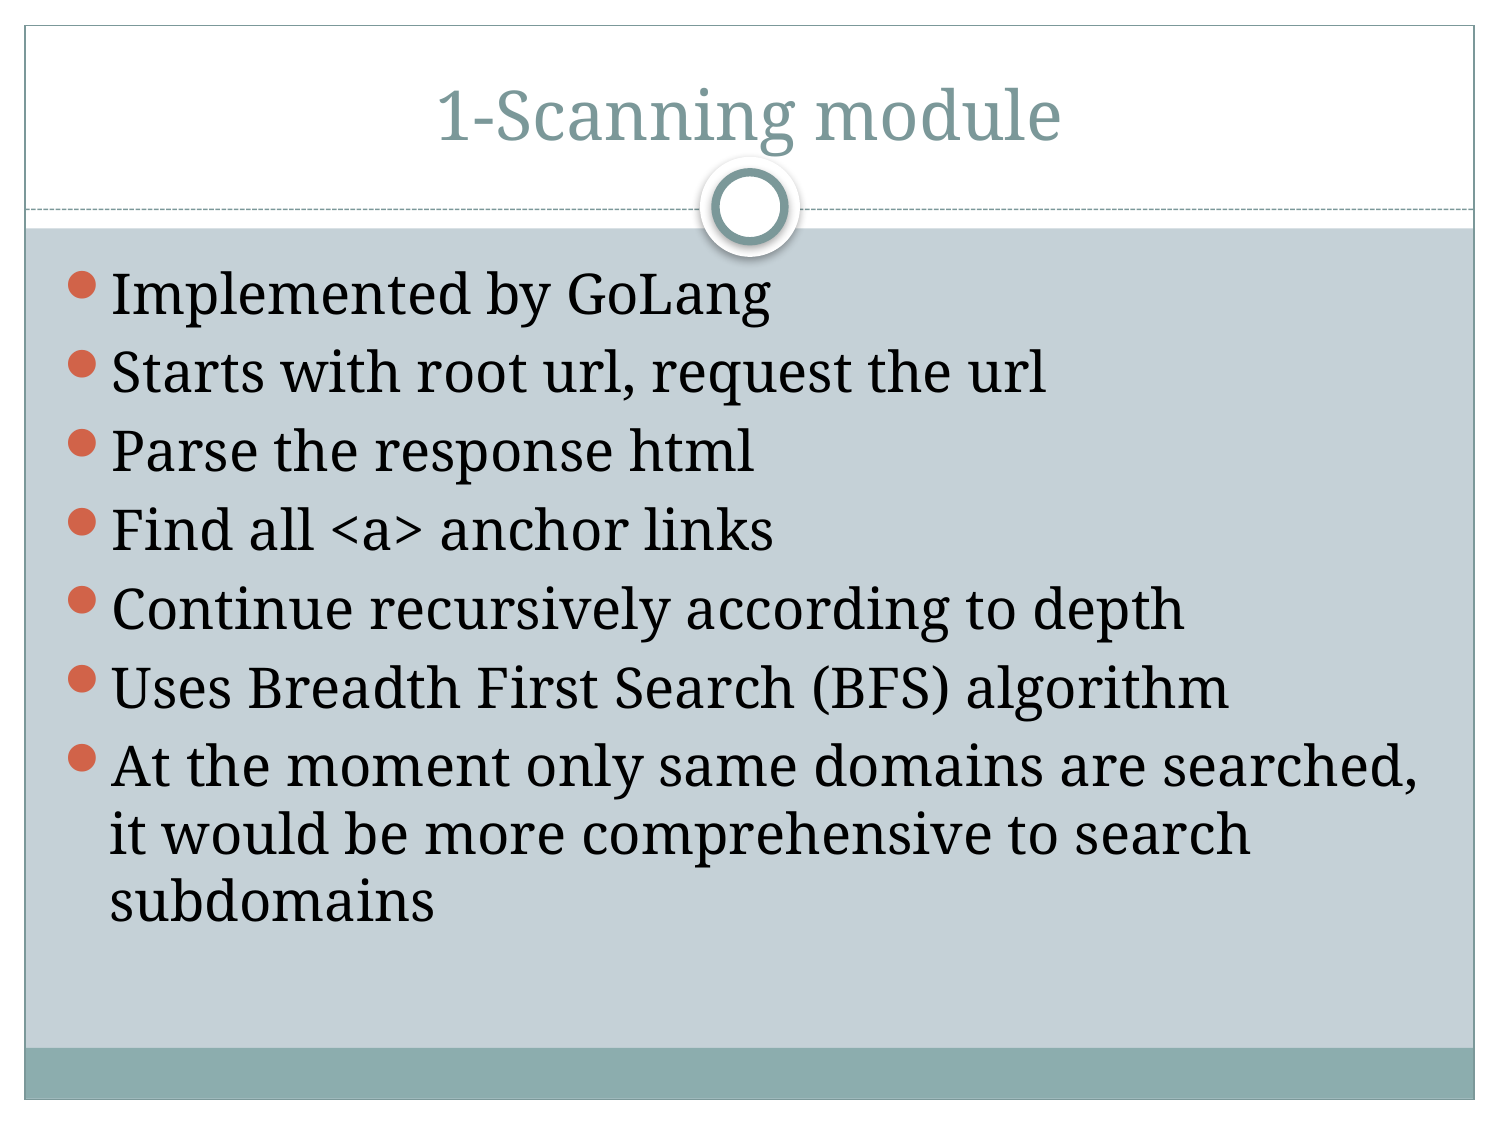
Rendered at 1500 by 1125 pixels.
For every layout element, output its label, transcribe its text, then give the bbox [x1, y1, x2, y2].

list Implemented by GoLang Starts with root url, request the url Parse the response html Find all <a> anchor links Continue recursively according to depth Uses Breadth First Search (BFS) algorithm At the moment only same domains are searched, it would be more comprehensive to search subdomains [49, 250, 1445, 1001]
title 1-Scanning module [49, 37, 1450, 162]
